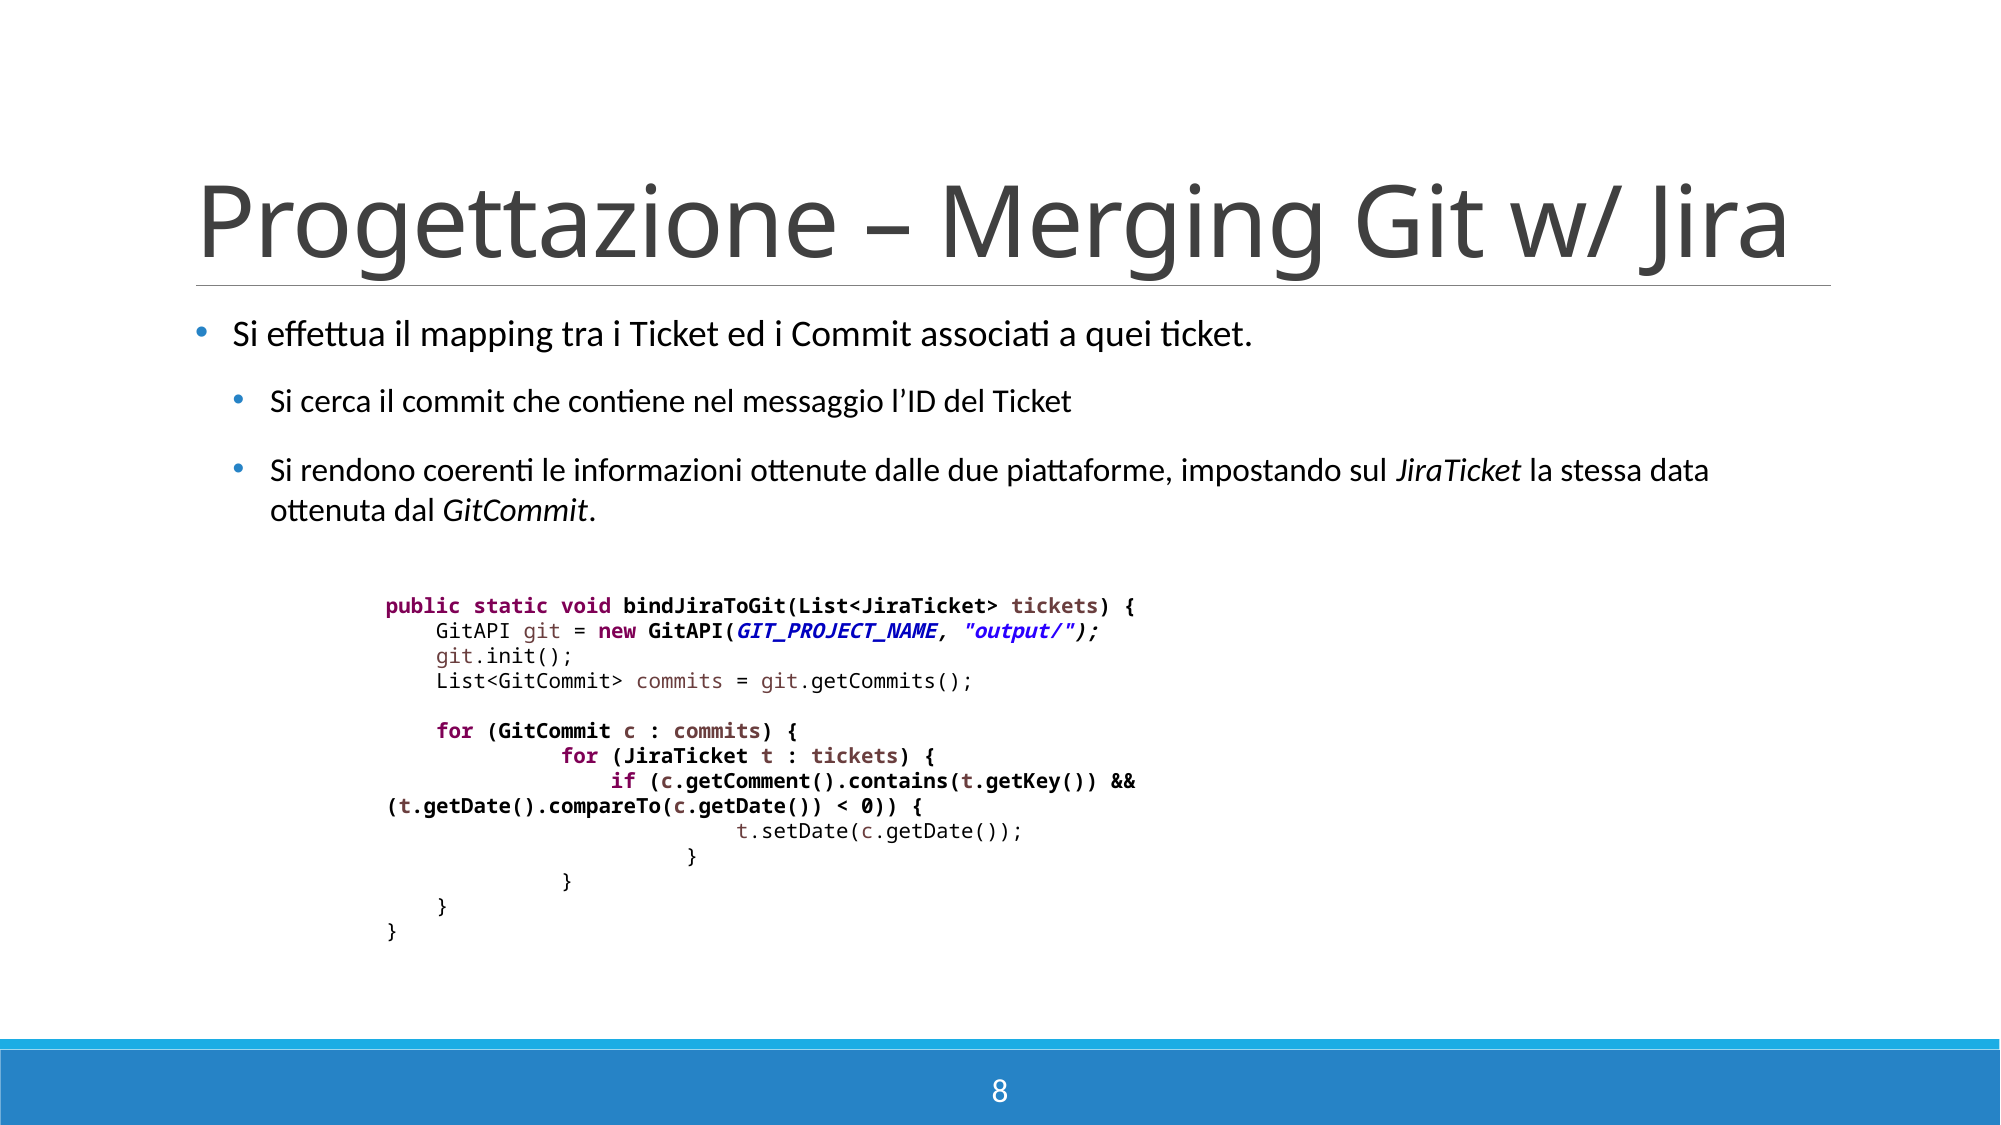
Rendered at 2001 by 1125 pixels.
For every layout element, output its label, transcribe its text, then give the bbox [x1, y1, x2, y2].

title Progettazione – Merging Git w/ Jira [180, 47, 1830, 285]
text_box Si effettua il mapping tra i Ticket ed i Commit associati a quei ticket. Si cerca il commit che contiene nel messaggio l’ID del Ticket Si rendono coerenti le informazioni ottenute dalle due piattaforme, impostando sul JiraTicket la stessa data ottenuta dal GitCommit. [179, 301, 1830, 540]
slide_number 8 [954, 1055, 1045, 1124]
text_box public static void bindJiraToGit(List<JiraTicket> tickets) { GitAPI git = new GitAPI(GIT_PROJECT_NAME, "output/"); git.init(); List<GitCommit> commits = git.getCommits(); for (GitCommit c : commits) { for (JiraTicket t : tickets) { if (c.getComment().contains(t.getKey()) && (t.getDate().compareTo(c.getDate()) < 0)) { t.setDate(c.getDate()); } } } } [371, 585, 1539, 950]
